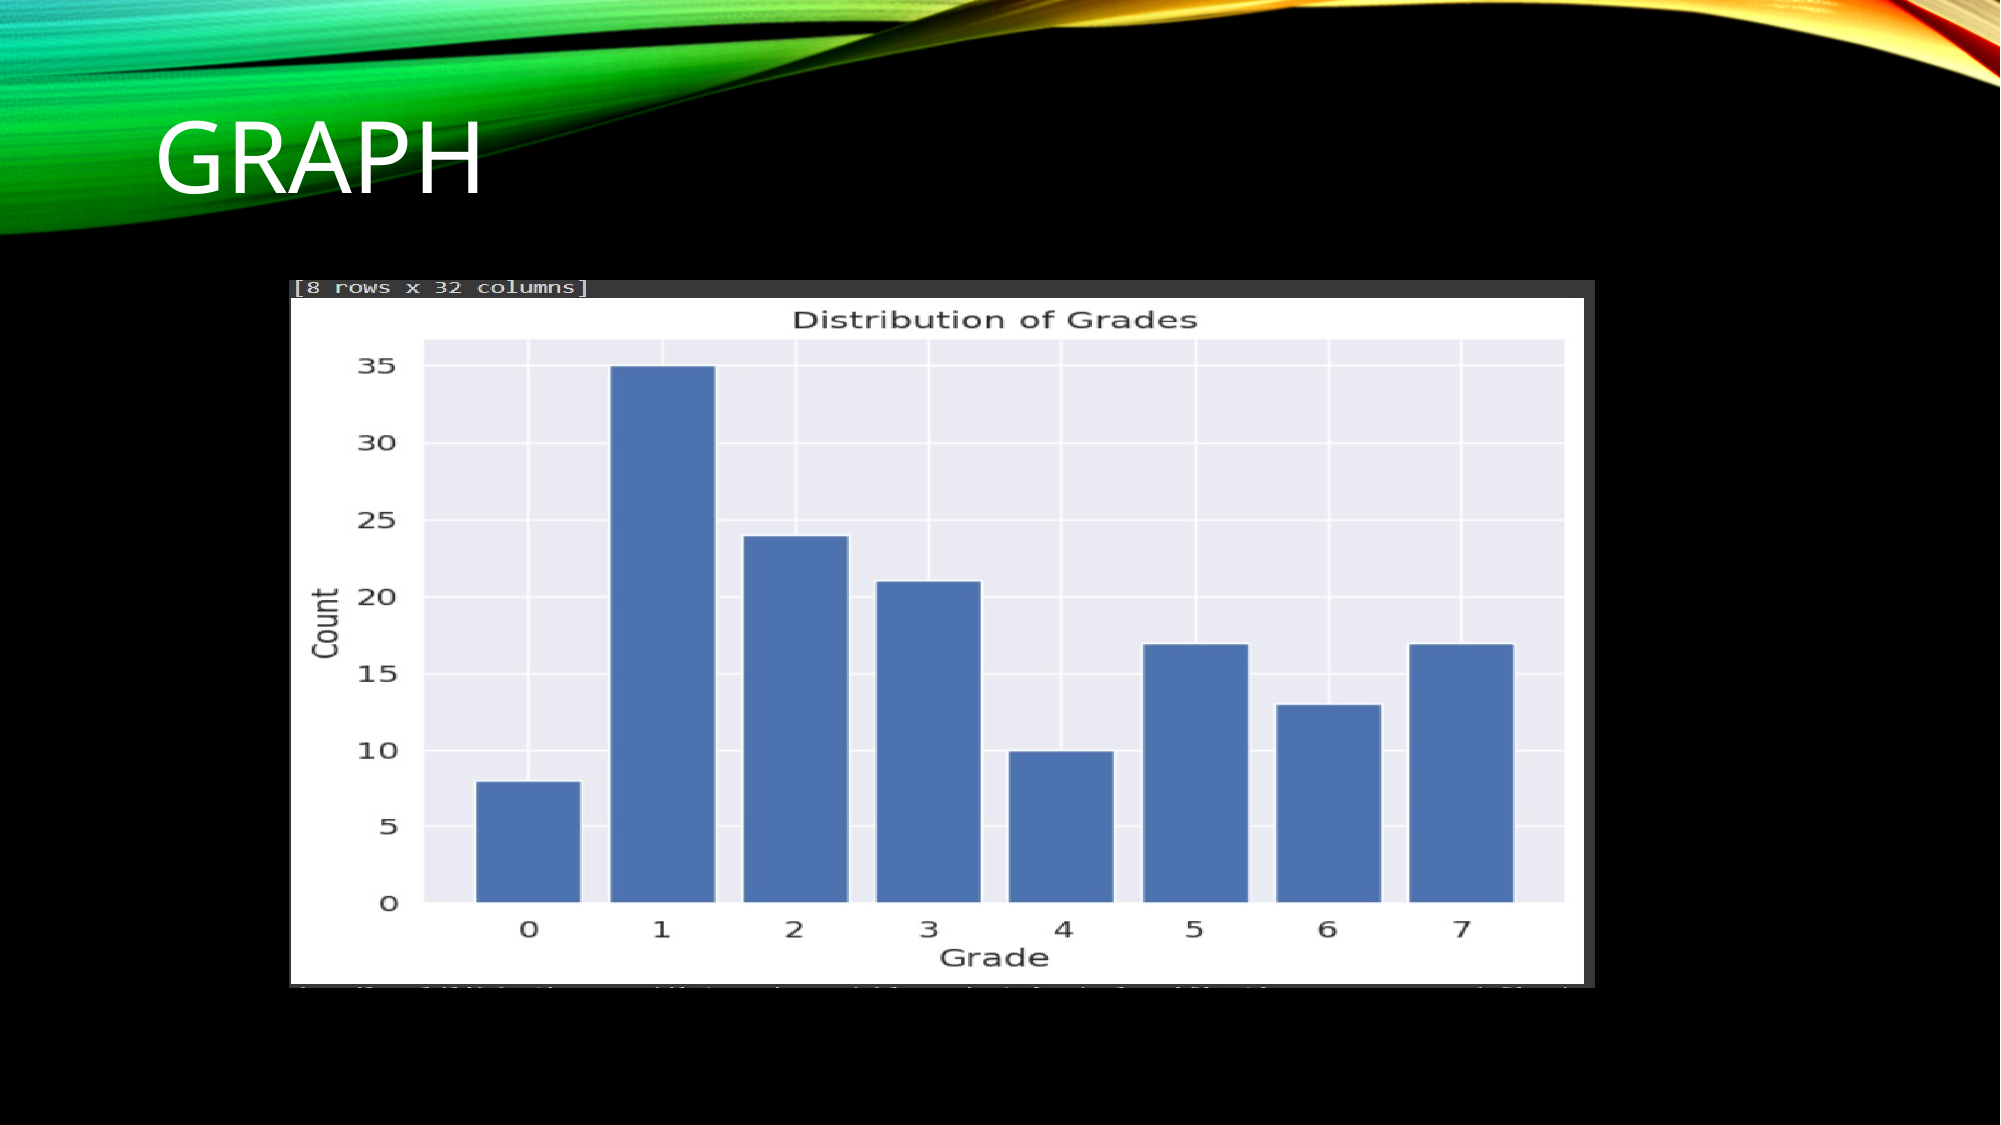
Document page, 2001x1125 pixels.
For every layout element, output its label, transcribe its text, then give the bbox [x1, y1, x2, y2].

picture [0, 0, 2000, 237]
picture [289, 280, 1595, 988]
text_box GRAPH​ [138, 85, 589, 221]
